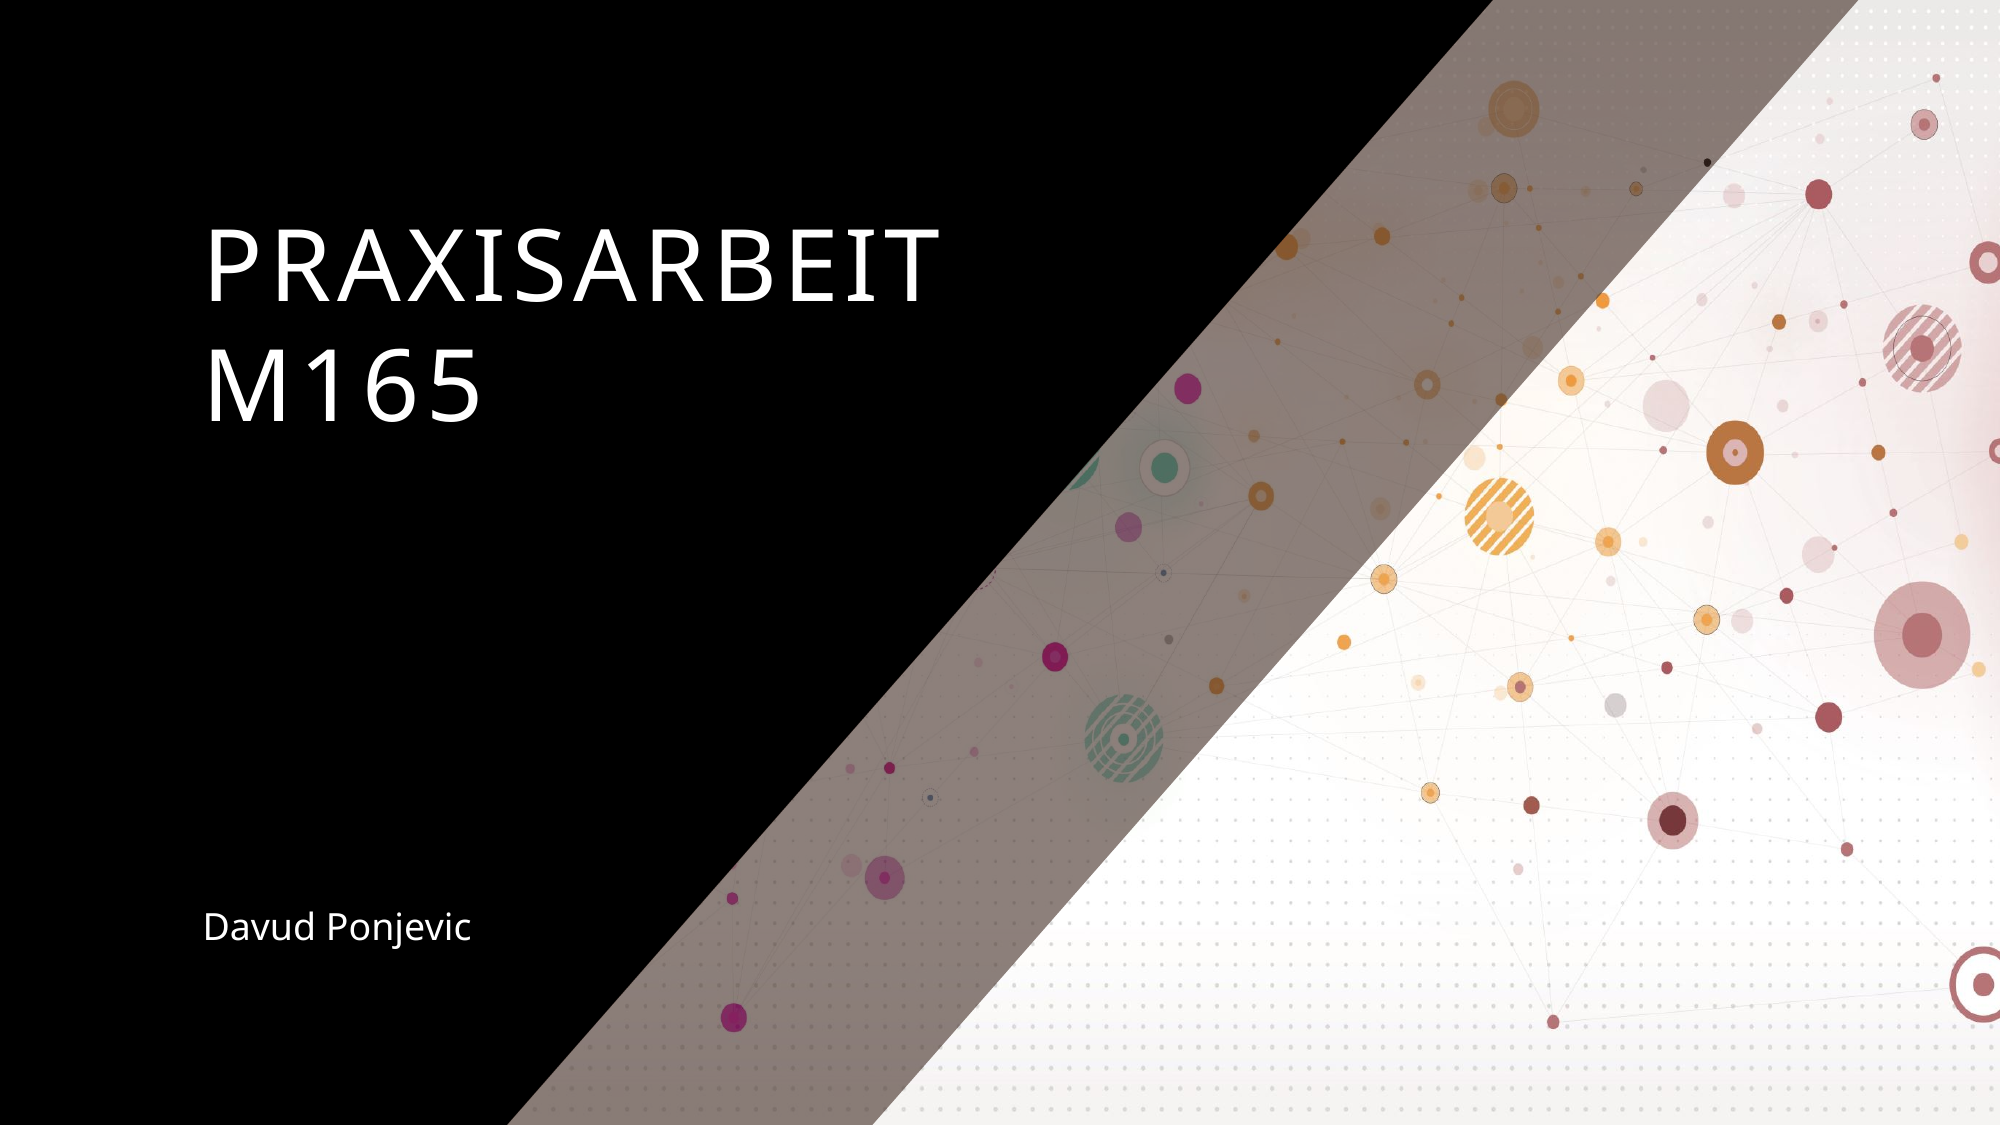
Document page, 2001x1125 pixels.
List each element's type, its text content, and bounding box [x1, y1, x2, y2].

title Praxisarbeit M165 [187, 193, 507, 601]
text_box [0, 0, 507, 1125]
subtitle Davud Ponjevic [187, 715, 507, 956]
picture [507, 0, 2000, 1125]
